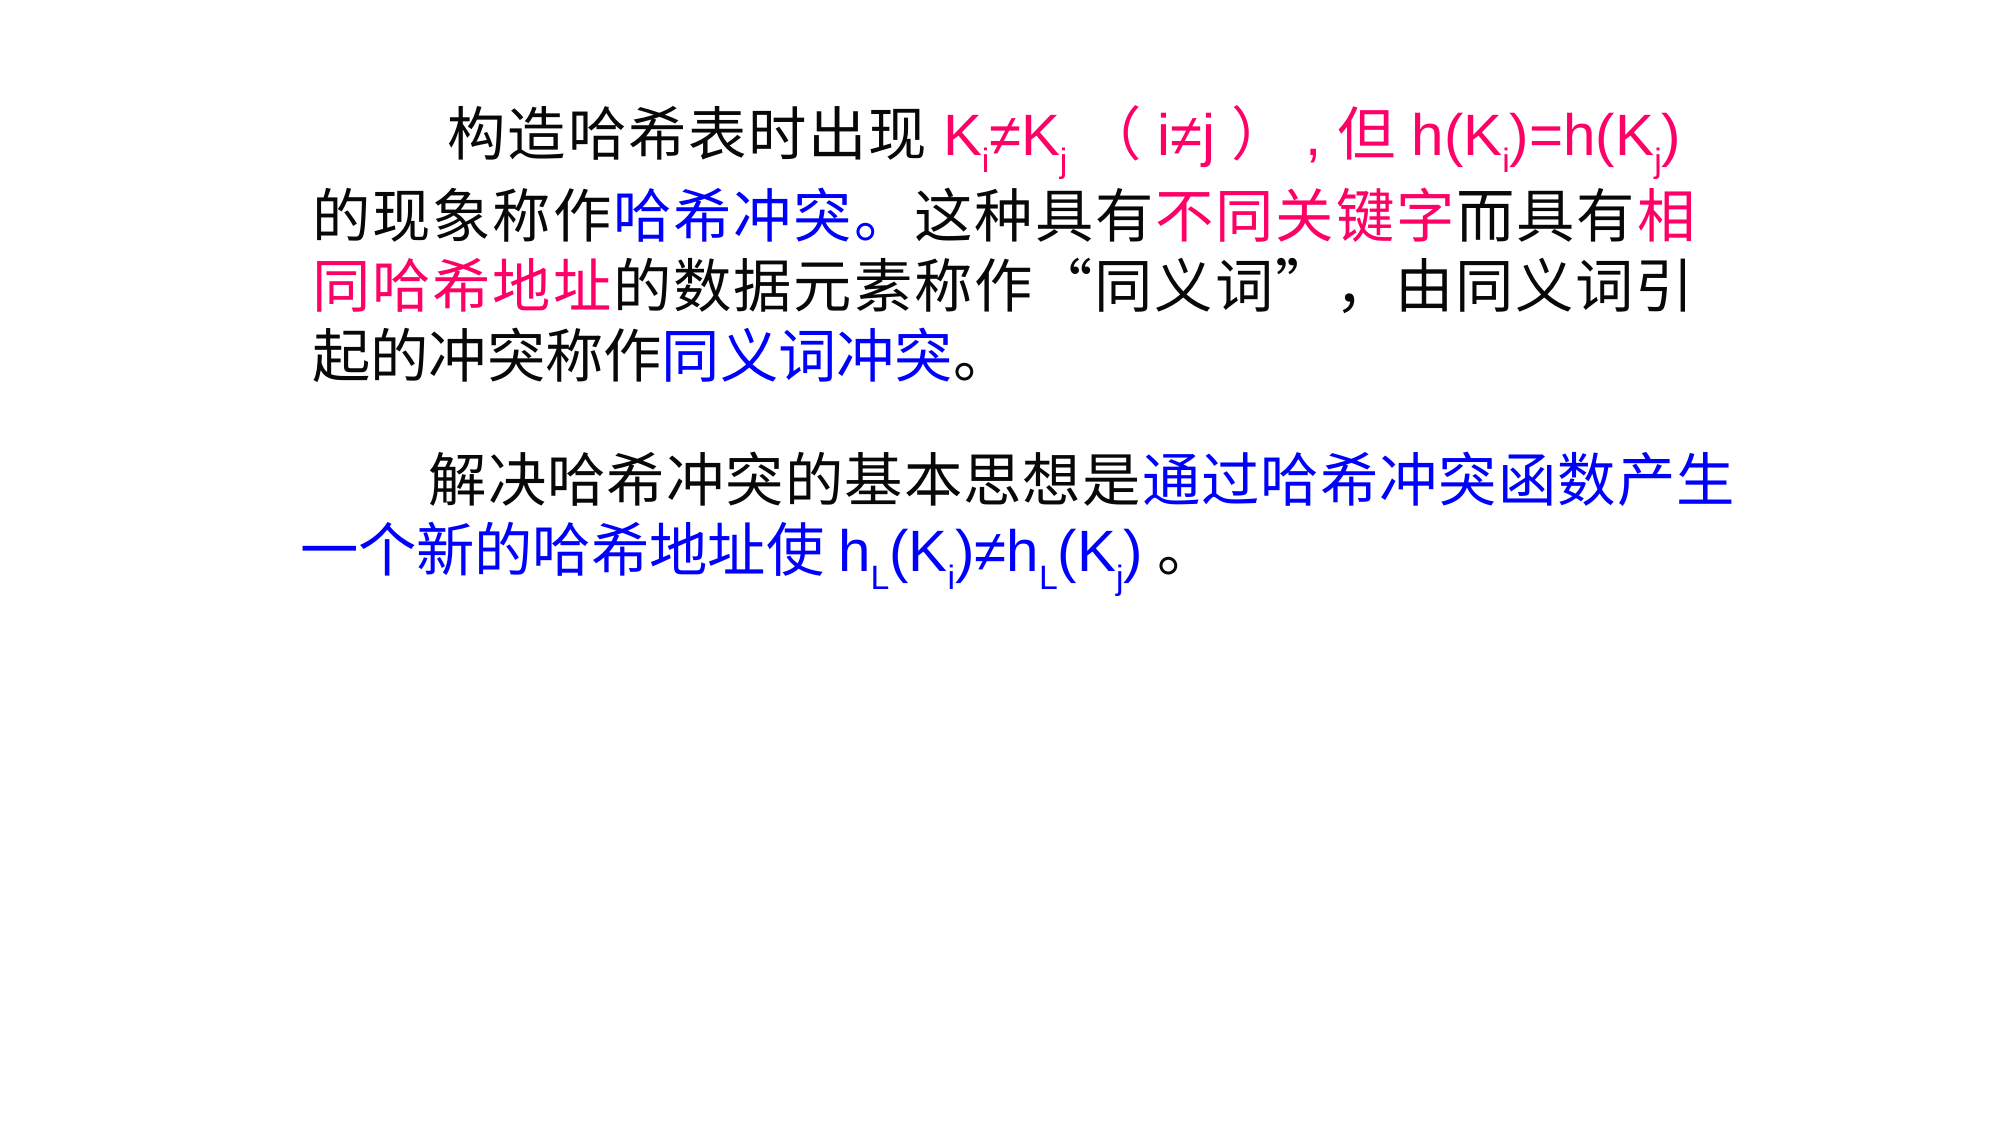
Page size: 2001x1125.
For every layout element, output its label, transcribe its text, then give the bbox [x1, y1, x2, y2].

text_box 解决哈希冲突的基本思想是通过哈希冲突函数产生一个新的哈希地址使hL(Ki)≠hL(Kj)。 [285, 435, 1750, 604]
text_box 构造哈希表时出现Ki≠Kj（i≠j）,但h(Ki)=h(Kj)的现象称作哈希冲突。这种具有不同关键字而具有相同哈希地址的数据元素称作“同义词”，由同义词引起的冲突称作同义词冲突。 [297, 89, 1711, 435]
